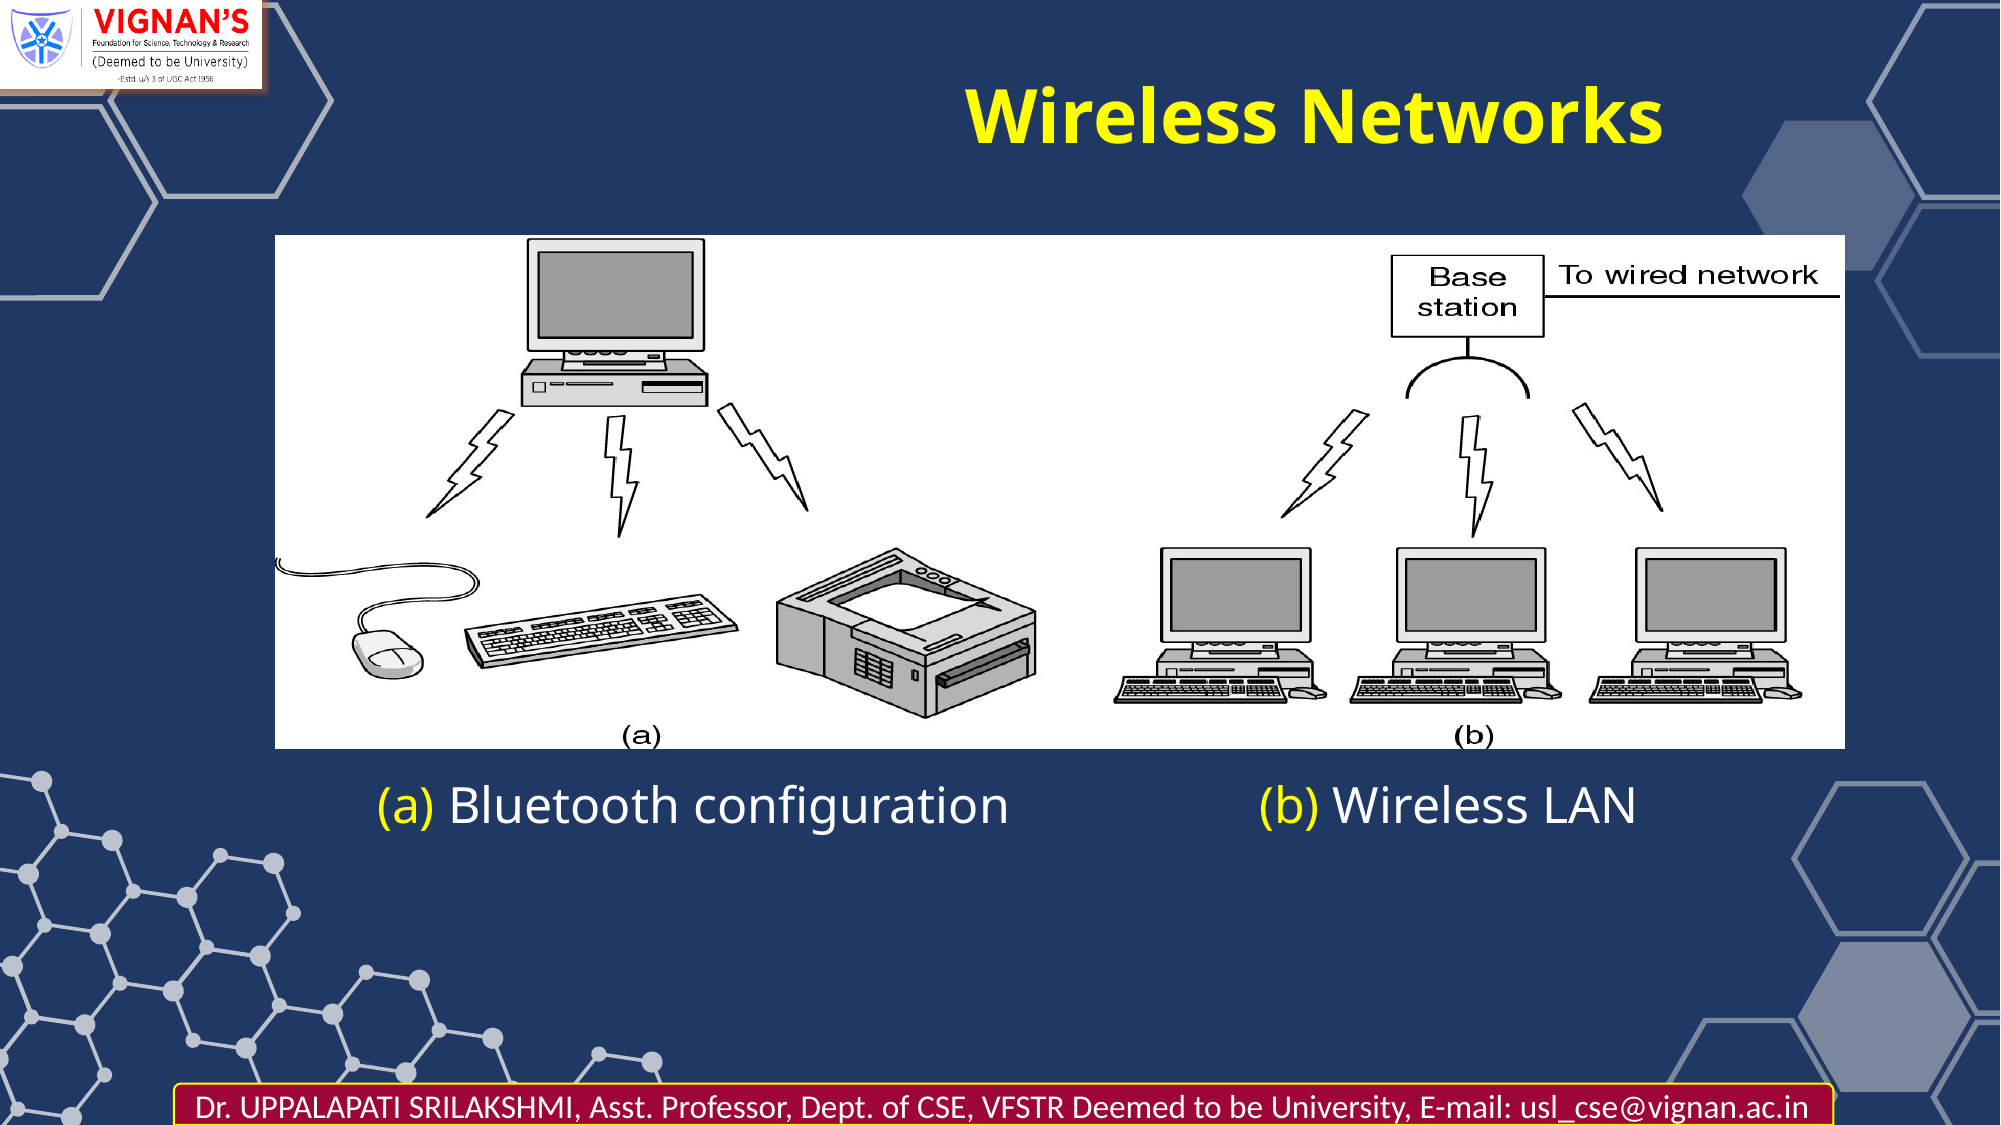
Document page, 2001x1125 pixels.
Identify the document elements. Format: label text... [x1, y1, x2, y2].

picture [0, 0, 262, 89]
text_box Wireless Networks [950, 61, 1772, 167]
text_box Dr. UPPALAPATI SRILAKSHMI, Asst. Professor, Dept. of CSE, VFSTR Deemed to be University, E-mail: usl_cse@vignan.ac.in [172, 1082, 1835, 1125]
picture [275, 235, 1845, 750]
text_box (b) Wireless LAN [1244, 773, 1662, 842]
text_box (a) Bluetooth configuration [362, 773, 1026, 842]
